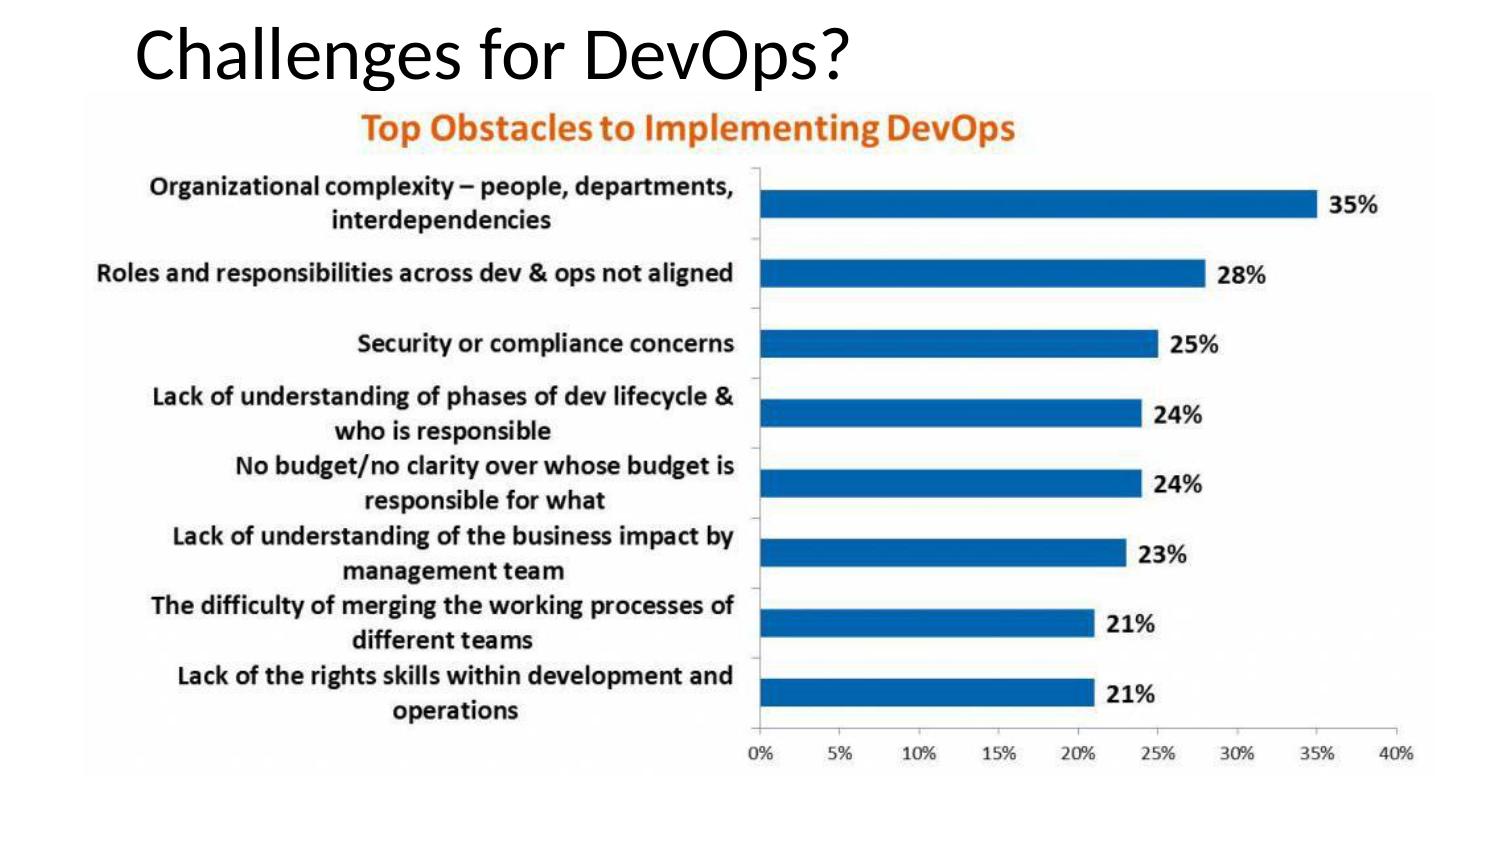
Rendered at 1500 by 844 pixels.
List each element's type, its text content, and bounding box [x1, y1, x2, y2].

picture [82, 90, 1436, 778]
title Challenges for DevOps? [123, 8, 1500, 103]
